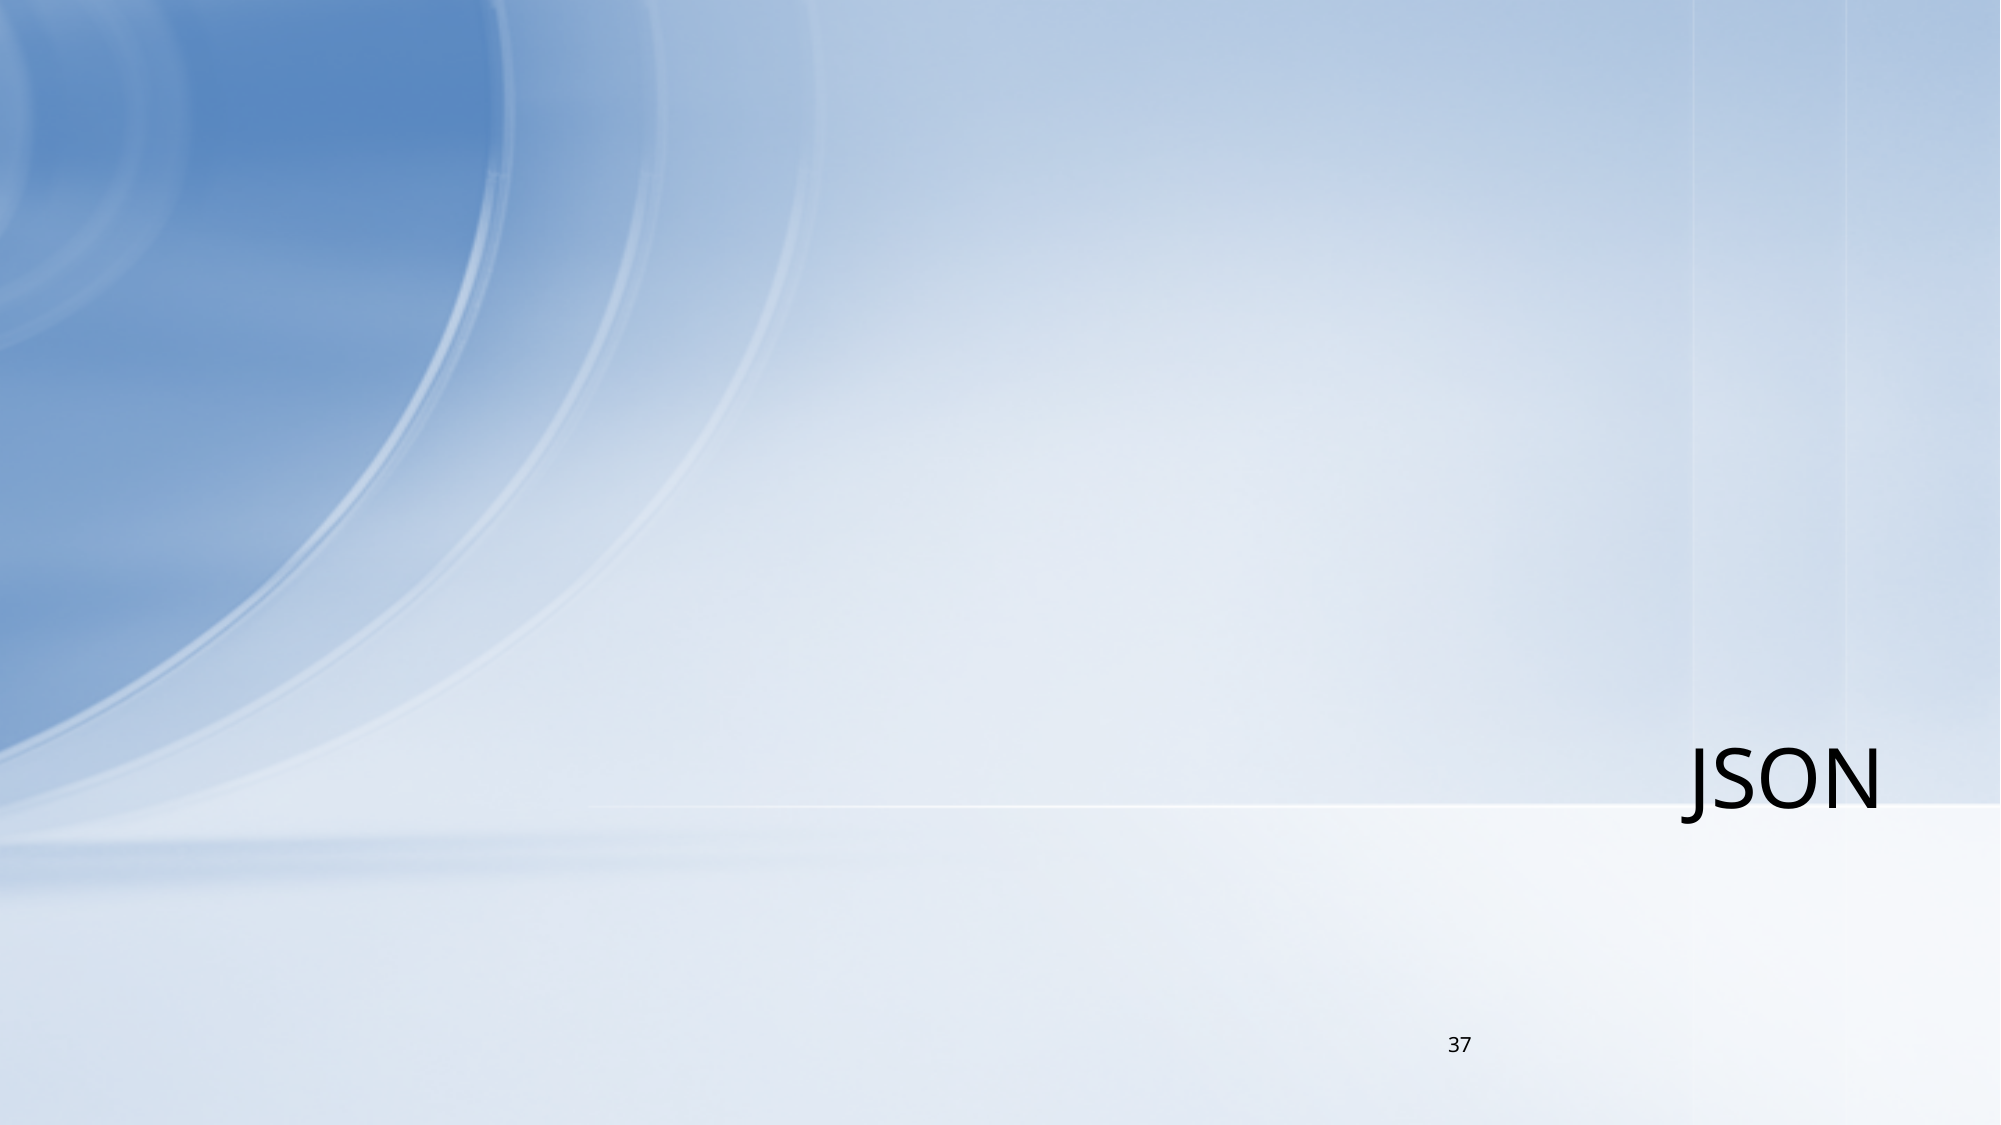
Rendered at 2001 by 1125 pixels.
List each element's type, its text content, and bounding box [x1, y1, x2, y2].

title JSON [242, 591, 1900, 833]
slide_number 37 [1433, 1024, 1900, 1103]
picture [0, 0, 2000, 1125]
